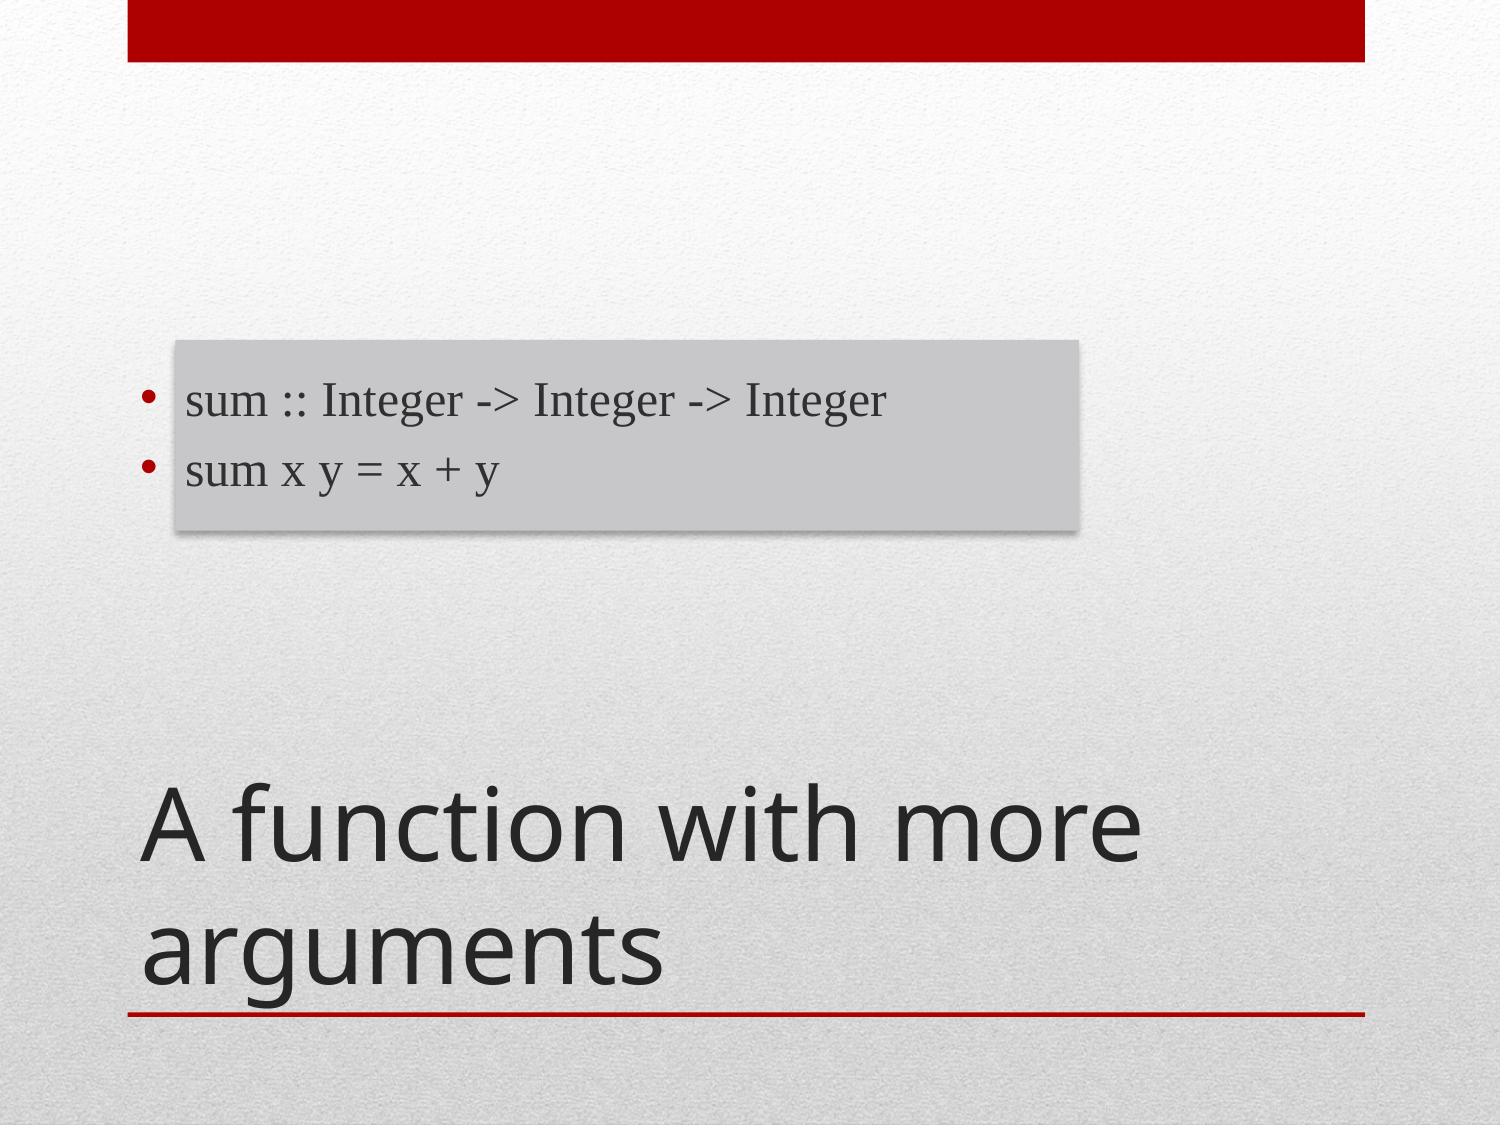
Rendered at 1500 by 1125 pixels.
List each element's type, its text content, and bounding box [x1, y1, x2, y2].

list sum :: Integer -> Integer -> Integer sum x y = x + y [125, 112, 1363, 750]
title A function with more arguments [125, 750, 1238, 1013]
